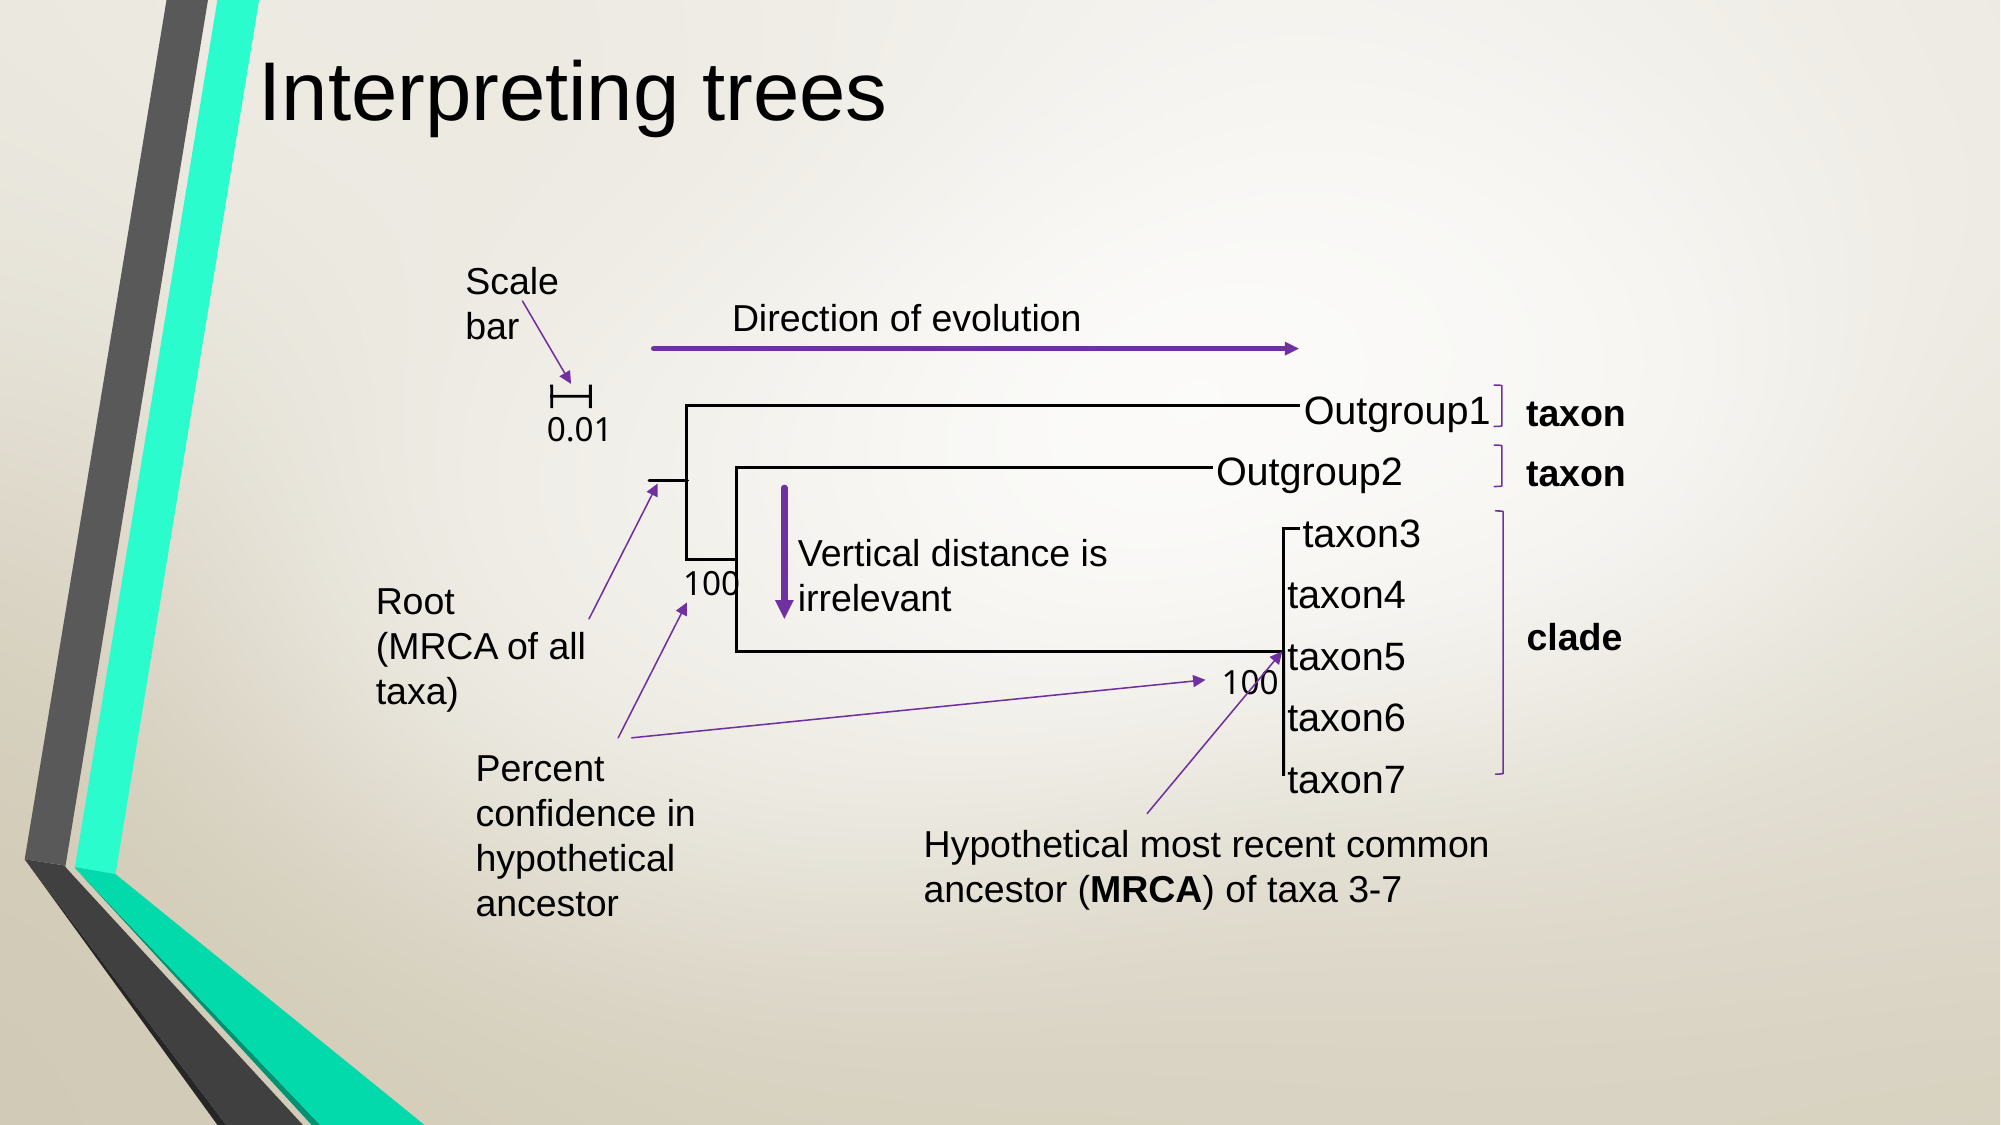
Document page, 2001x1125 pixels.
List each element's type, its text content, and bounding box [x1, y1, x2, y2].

title Interpreting trees [243, 0, 2000, 175]
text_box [360, 250, 1653, 919]
